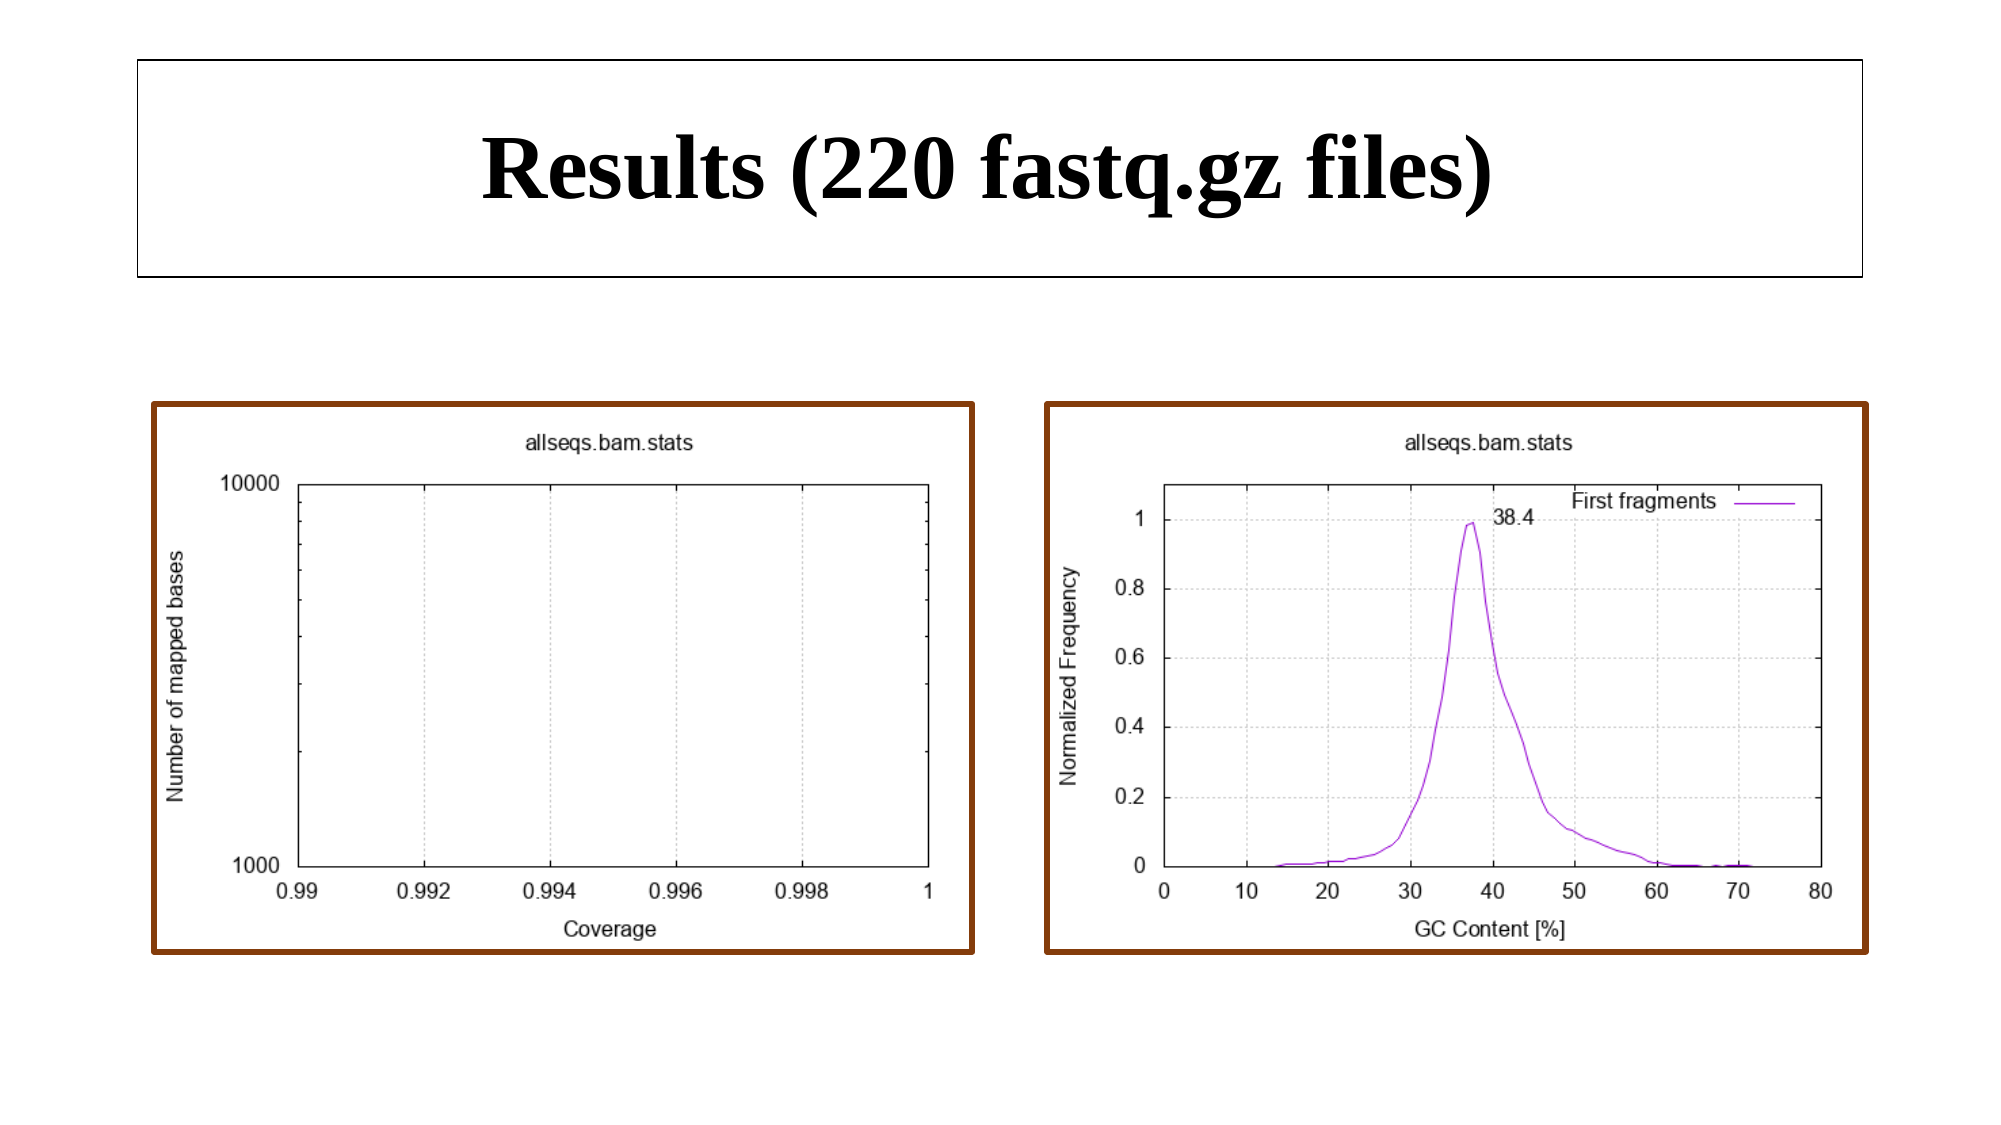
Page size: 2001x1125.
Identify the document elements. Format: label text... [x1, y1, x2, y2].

title Results (220 fastq.gz files) [137, 59, 1863, 278]
picture [156, 407, 970, 949]
picture [1050, 407, 1863, 949]
